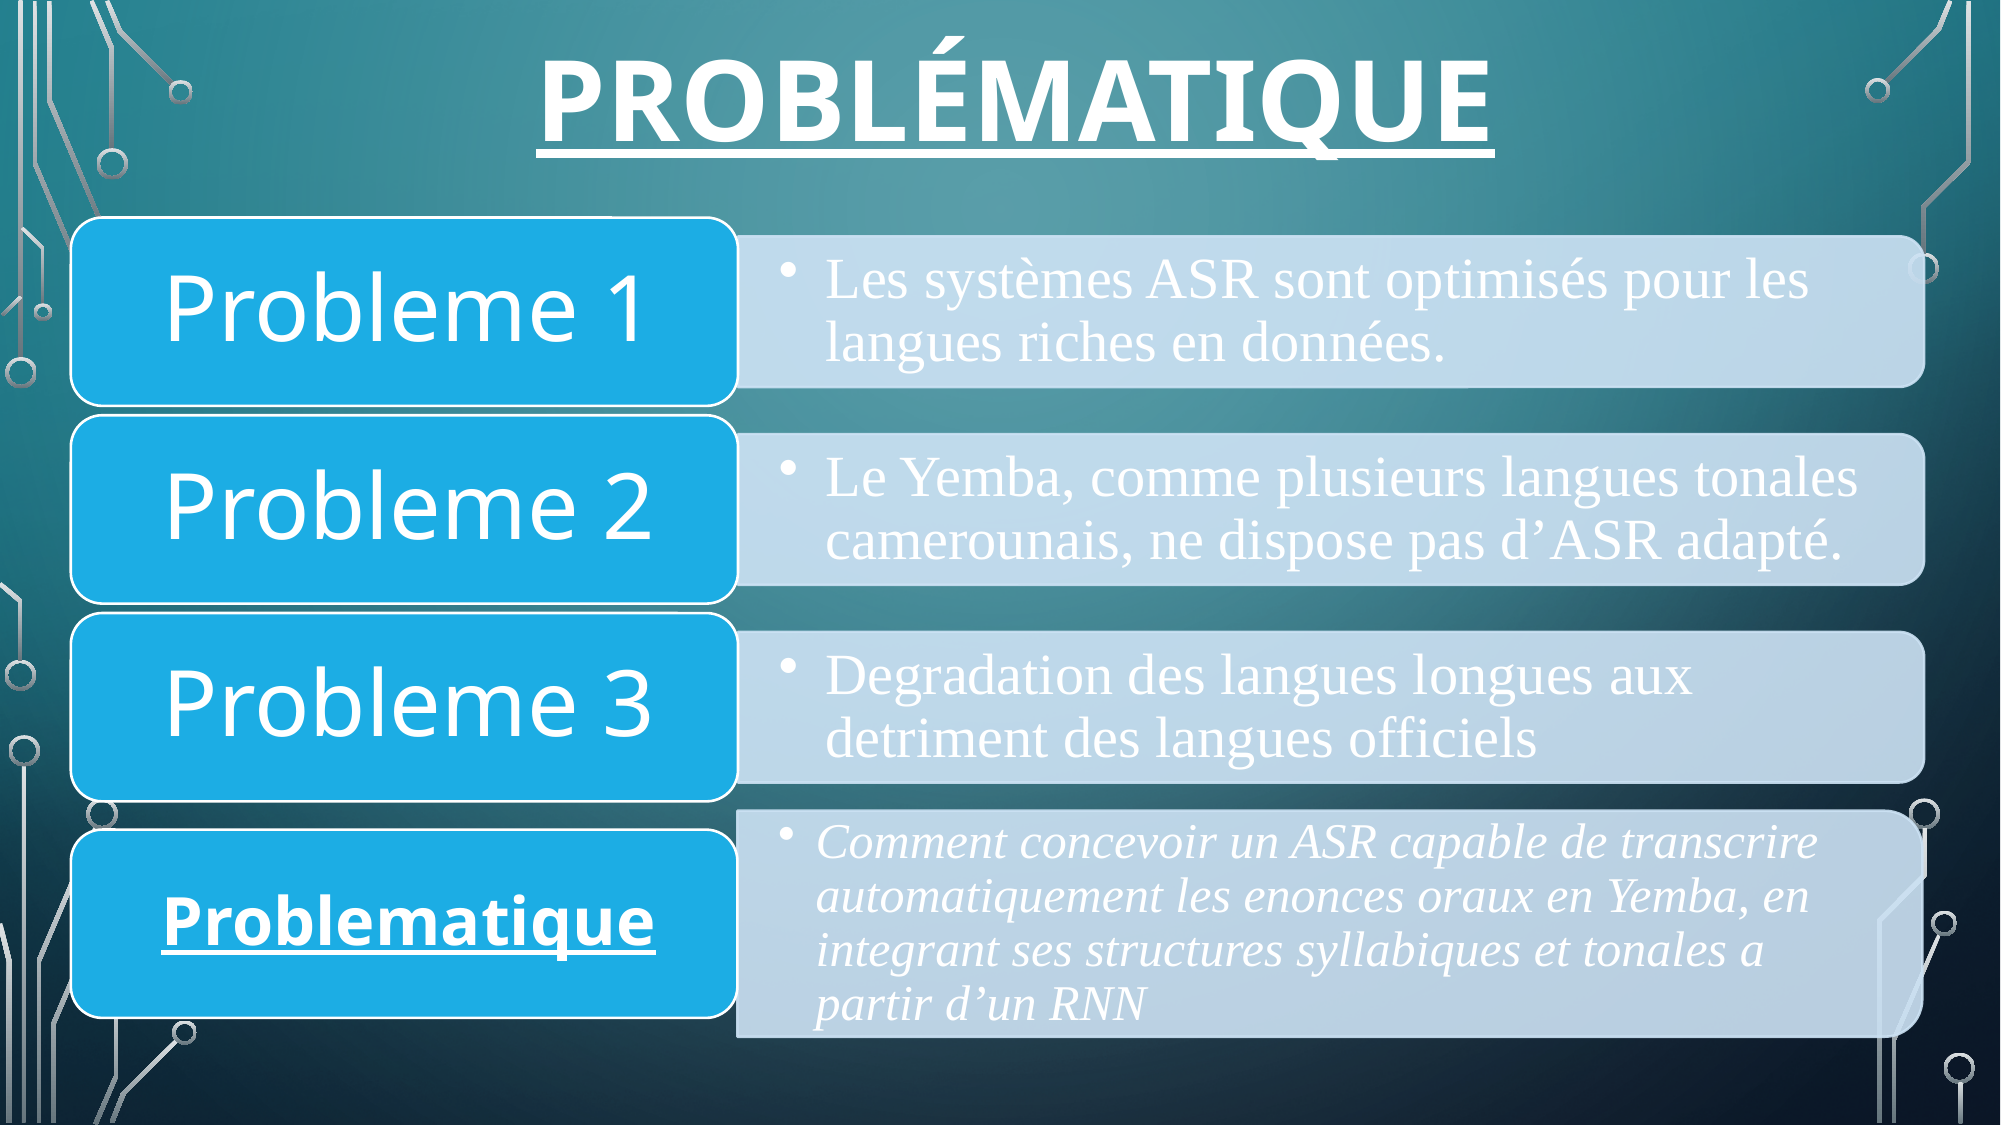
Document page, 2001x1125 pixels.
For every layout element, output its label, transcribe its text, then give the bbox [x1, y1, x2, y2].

title Problématique [202, 0, 1828, 210]
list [70, 216, 1925, 1038]
